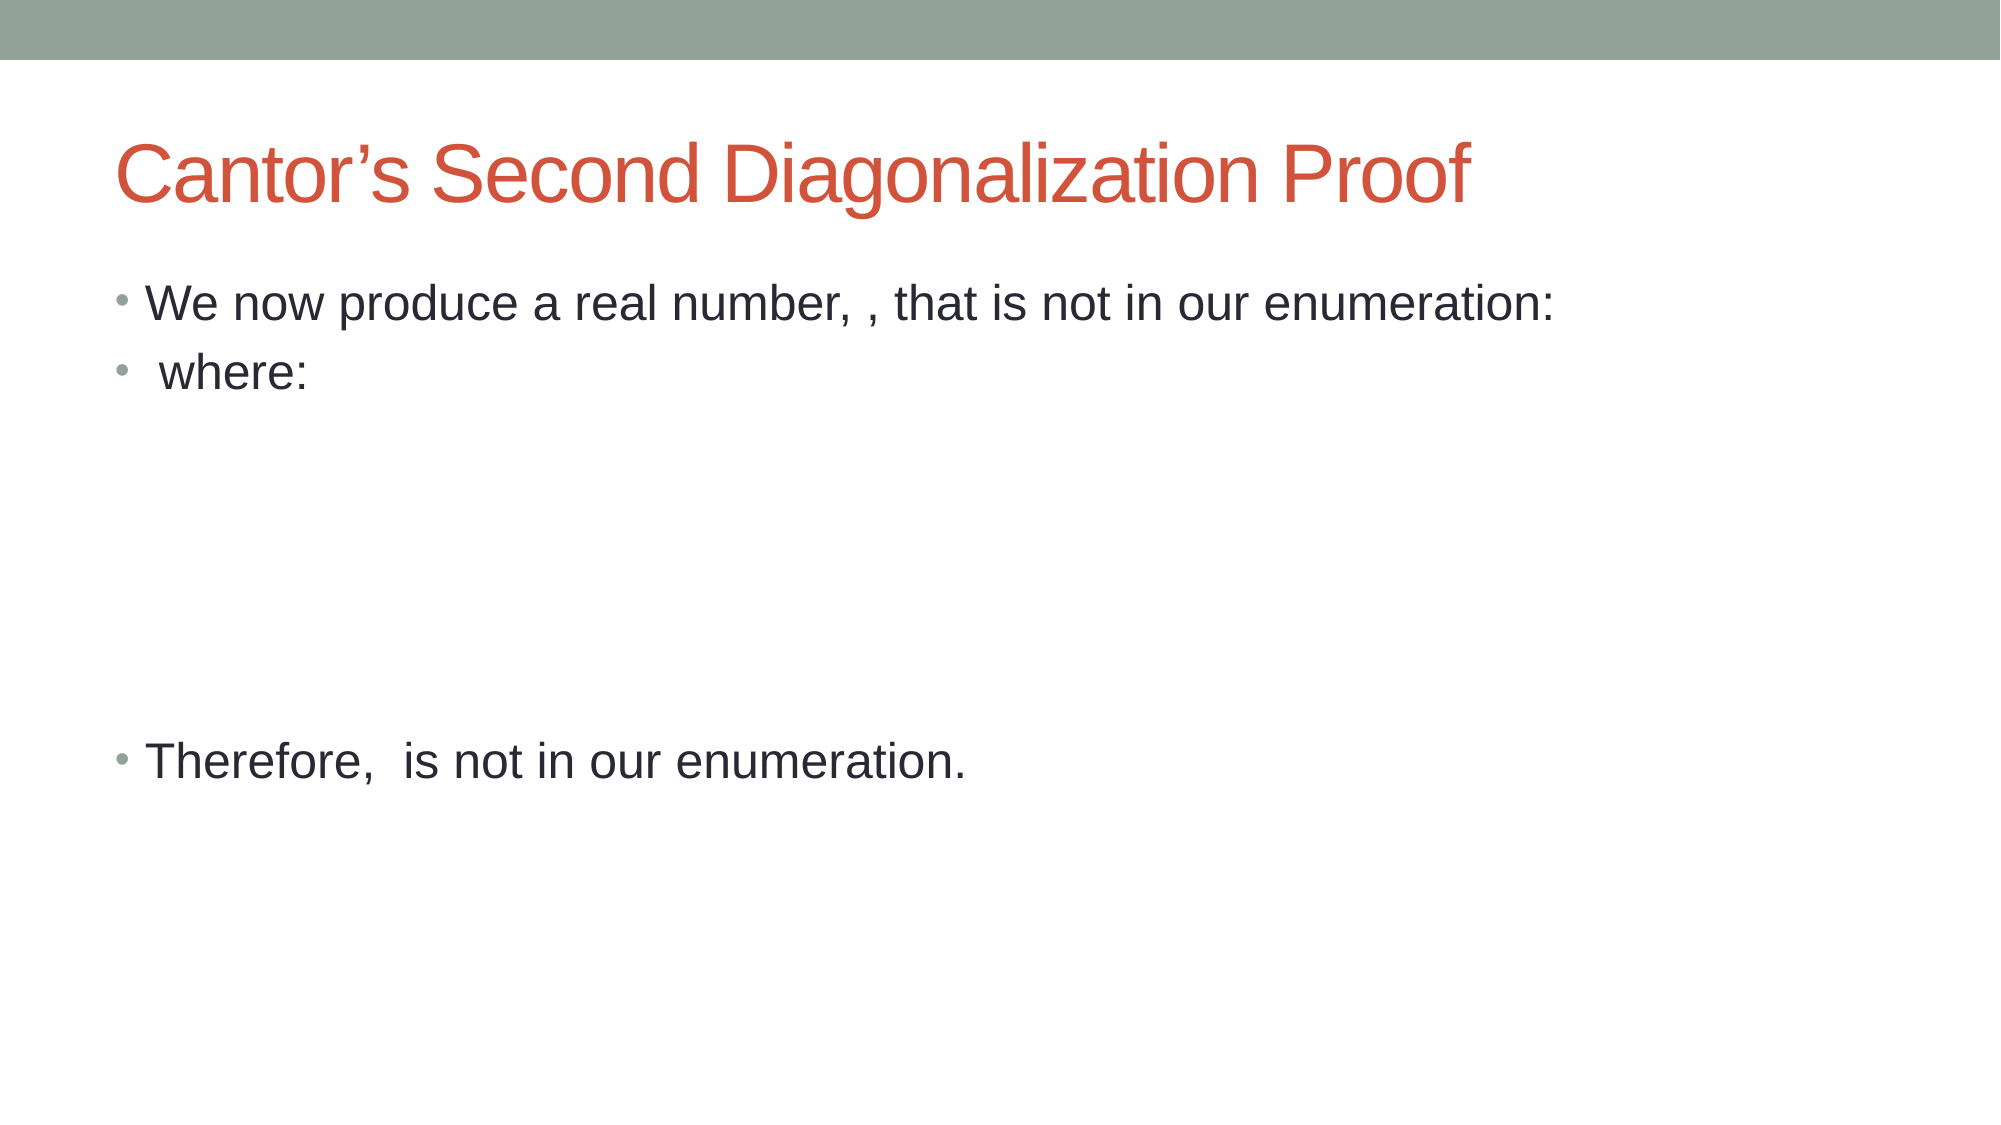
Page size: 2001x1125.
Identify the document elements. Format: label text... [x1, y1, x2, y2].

title Cantor’s Second Diagonalization Proof [99, 87, 1900, 250]
